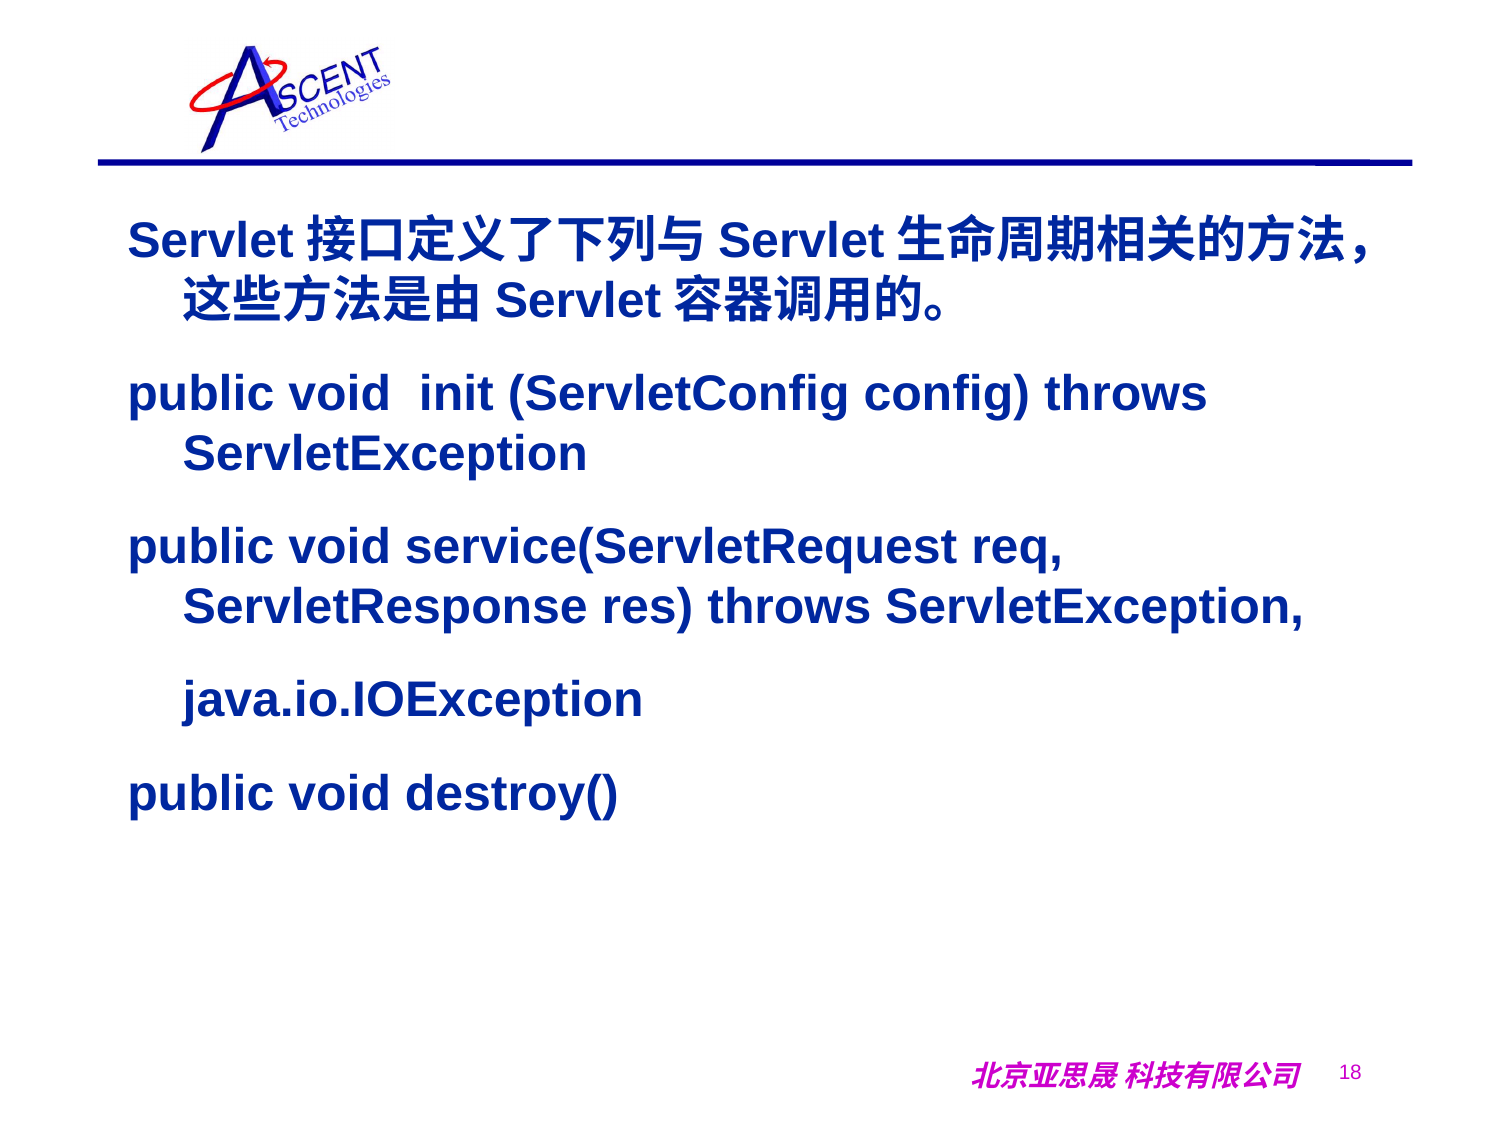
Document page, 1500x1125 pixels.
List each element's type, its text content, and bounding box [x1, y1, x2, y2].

picture [184, 37, 395, 154]
list Servlet接口定义了下列与Servlet生命周期相关的方法，这些方法是由Servlet容器调用的。 public void init (ServletConfig config) throws ServletException public void service(ServletRequest req, ServletResponse res) throws ServletException, java.io.IOException public void destroy() [112, 200, 1425, 1029]
